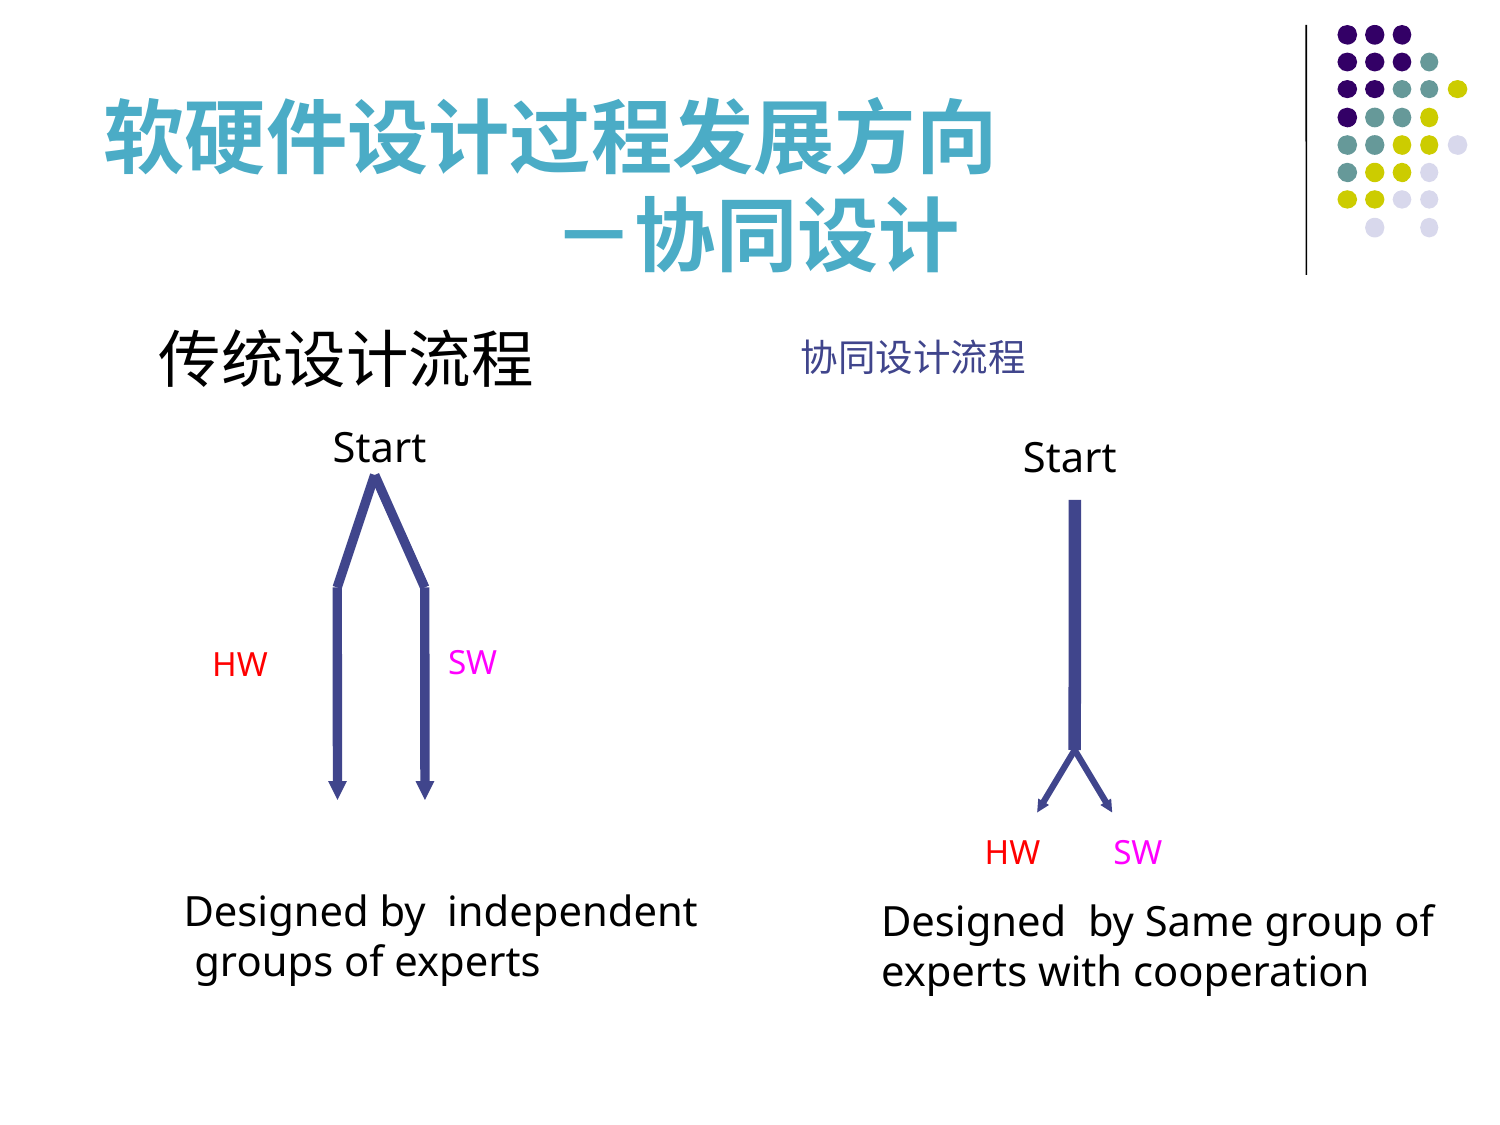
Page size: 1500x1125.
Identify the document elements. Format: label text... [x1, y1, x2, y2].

text_box [1037, 750, 1075, 813]
text_box HW [212, 639, 317, 688]
list 传统设计流程 [137, 312, 780, 1125]
text_box HW [976, 830, 1041, 872]
text_box Designed by independent groups of experts [183, 884, 698, 985]
text_box [1075, 750, 1113, 813]
text_box Start [1022, 431, 1117, 482]
text_box 协同设计流程 [774, 314, 1438, 398]
title 软硬件设计过程发展方向 －协同设计 [88, 0, 1400, 290]
text_box Designed by Same group of experts with cooperation [880, 894, 1445, 996]
text_box SW [1113, 830, 1163, 872]
text_box [420, 587, 430, 800]
text_box [333, 587, 342, 800]
text_box SW [448, 641, 498, 682]
text_box Start [332, 420, 427, 472]
